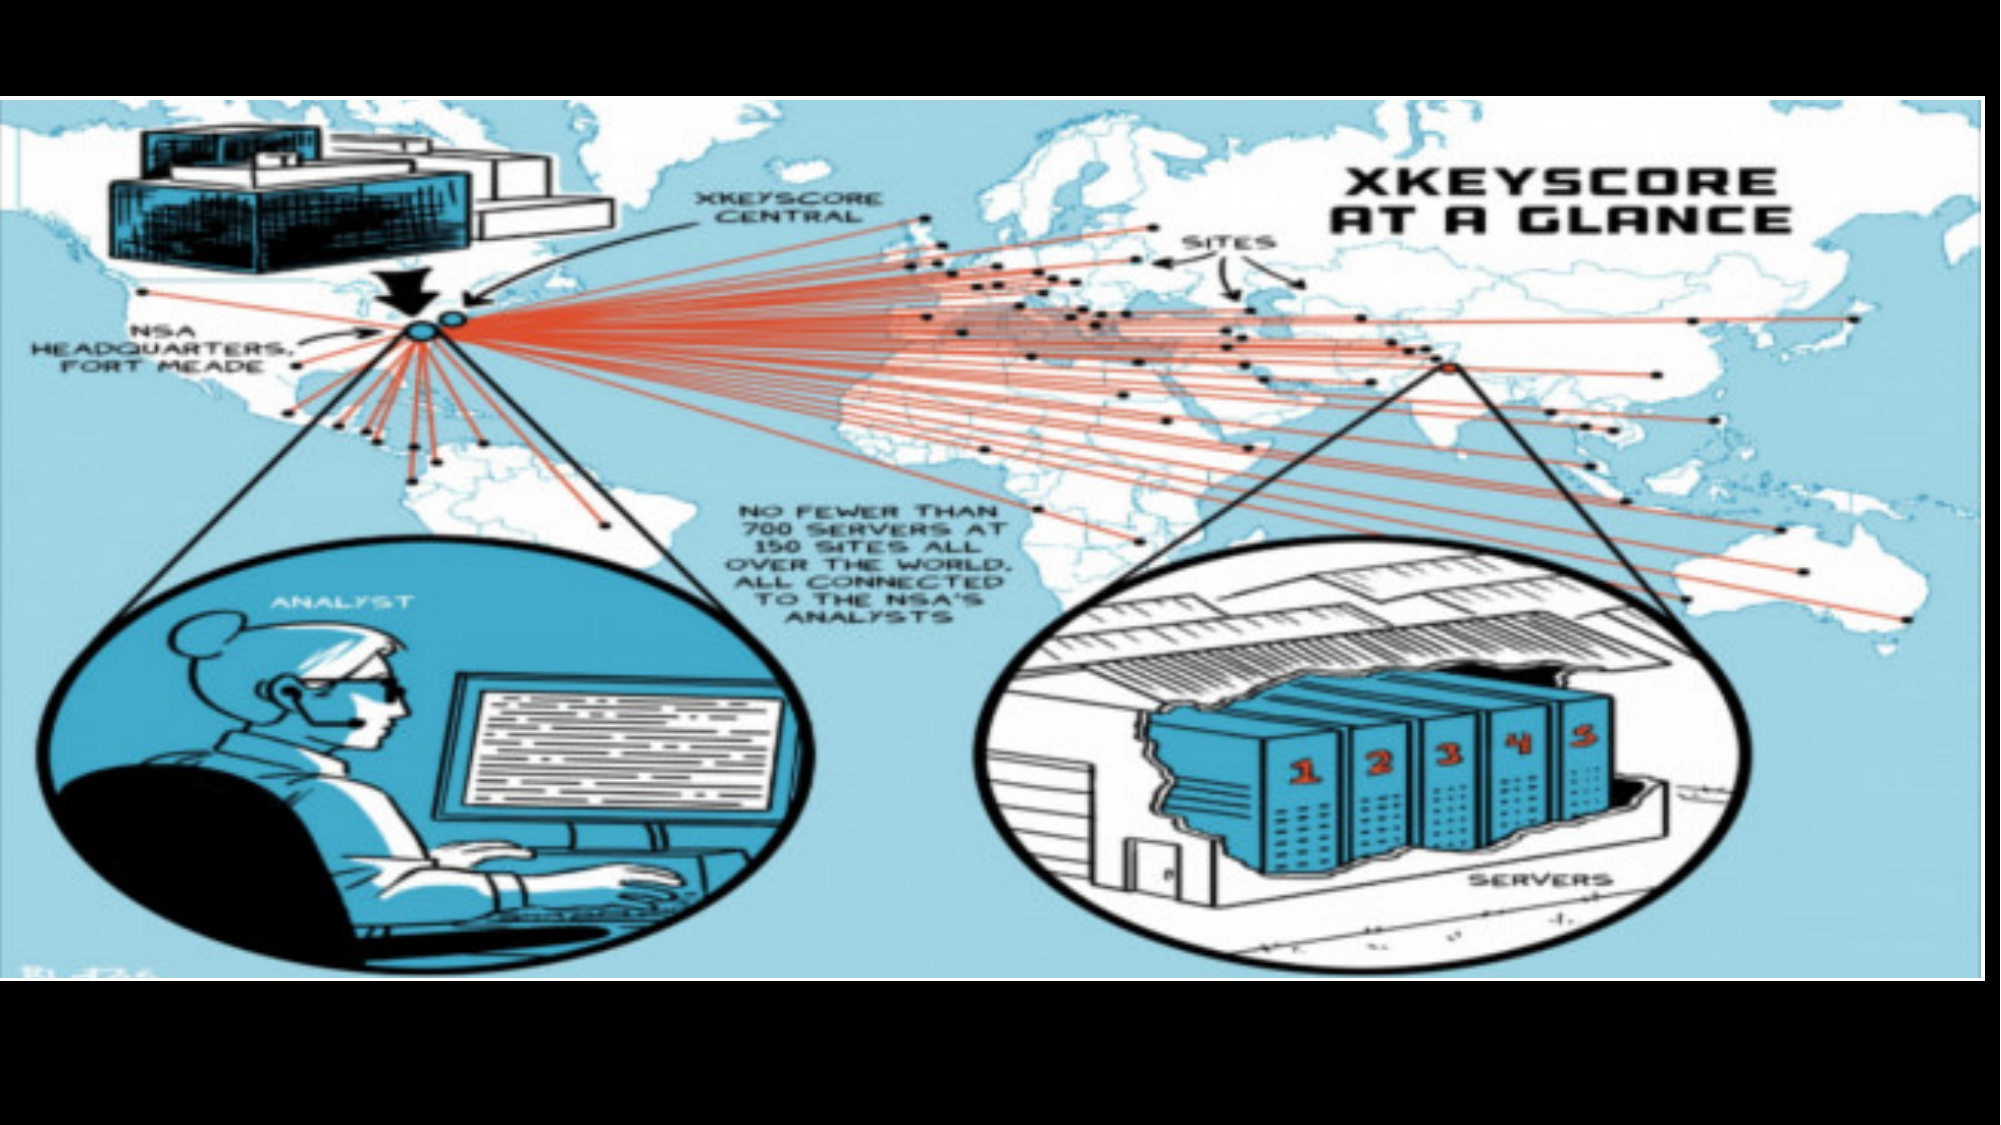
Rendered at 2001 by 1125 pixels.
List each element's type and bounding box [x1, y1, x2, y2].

list [0, 99, 1982, 978]
